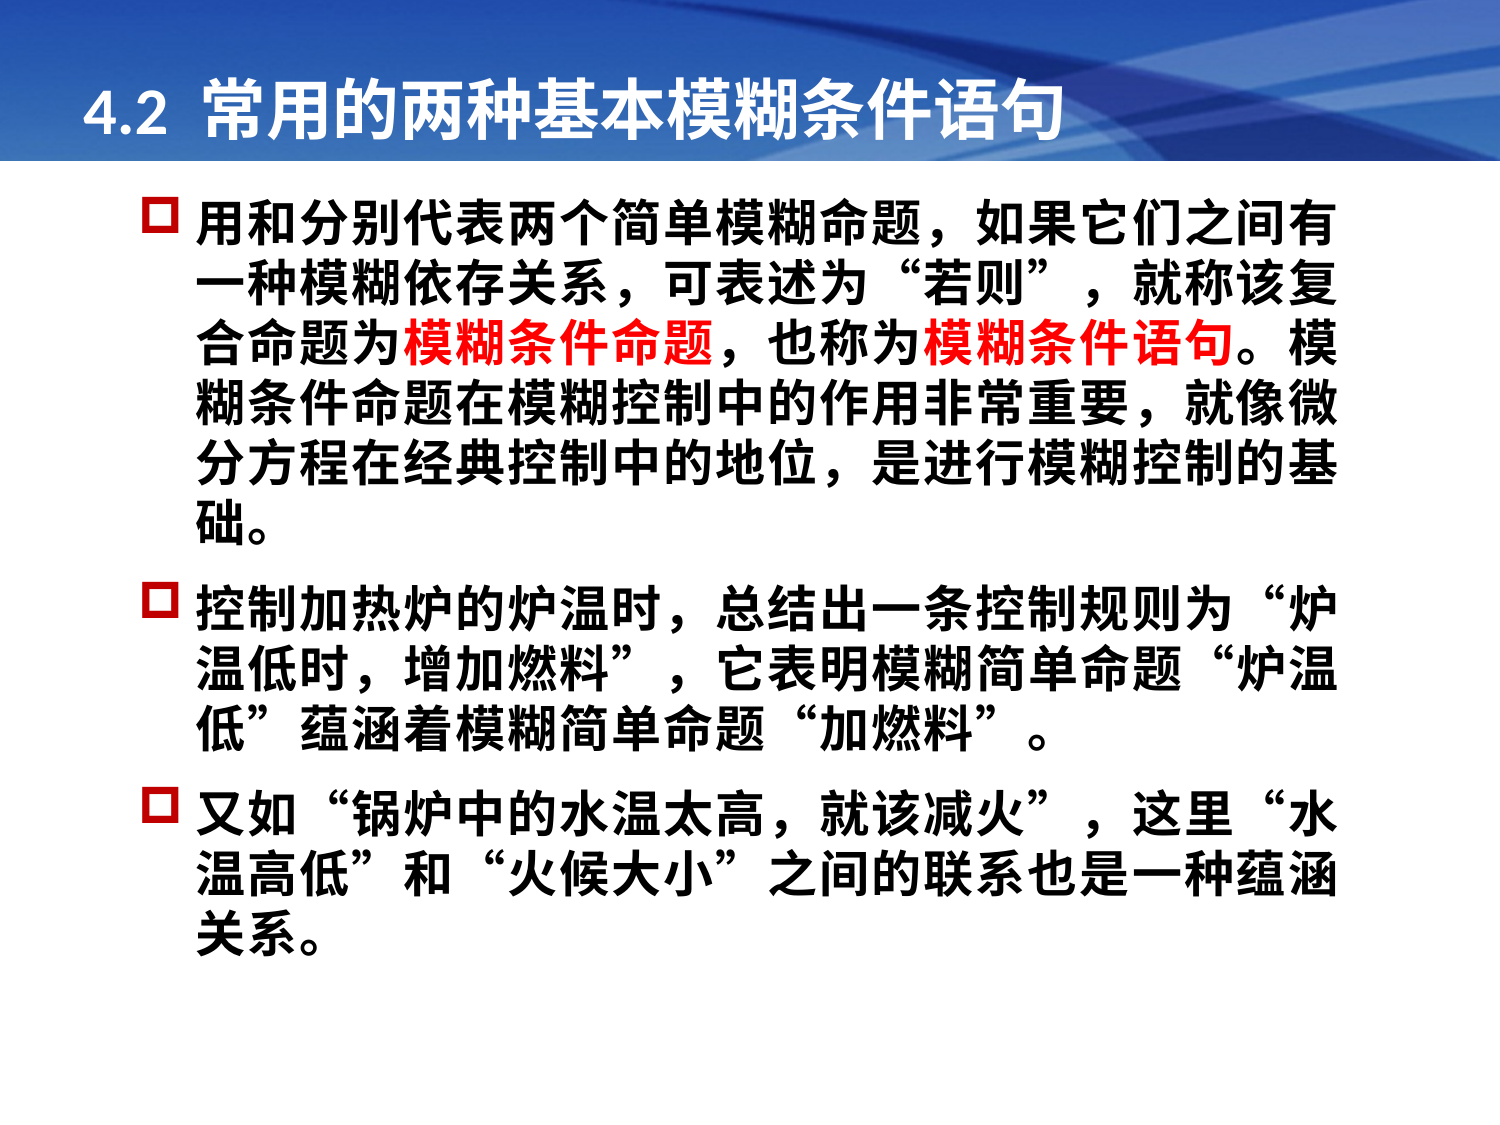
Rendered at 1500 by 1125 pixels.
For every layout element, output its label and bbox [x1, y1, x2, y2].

picture [0, 0, 1500, 162]
